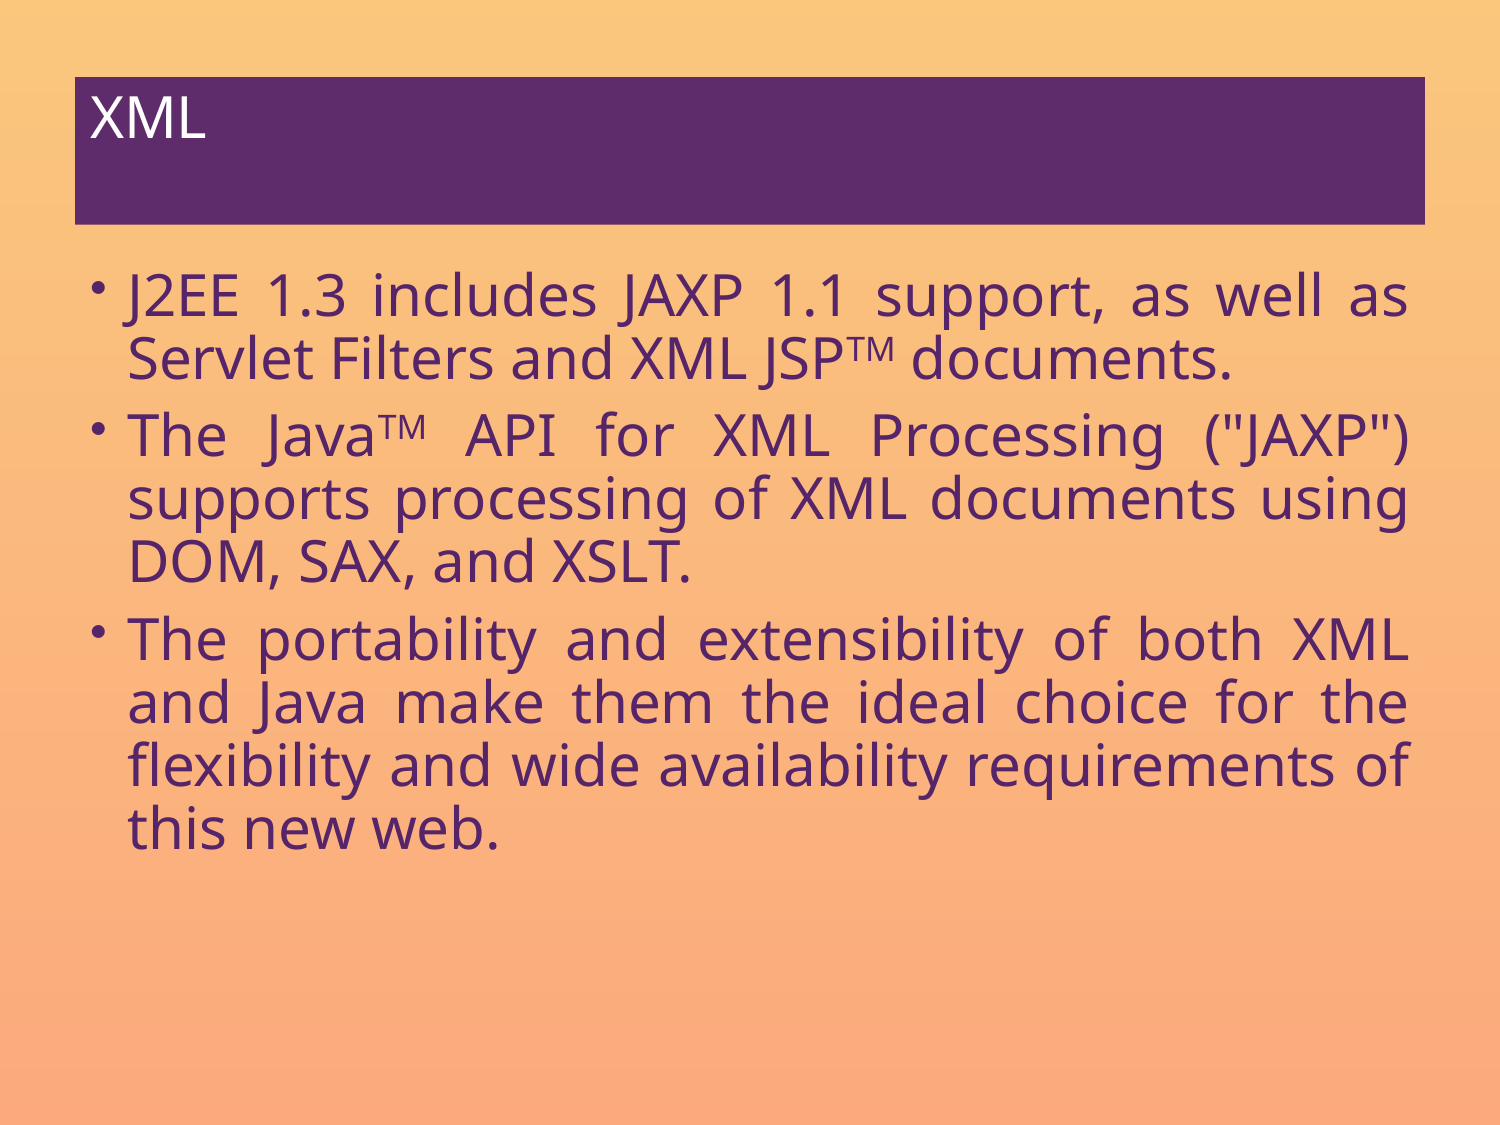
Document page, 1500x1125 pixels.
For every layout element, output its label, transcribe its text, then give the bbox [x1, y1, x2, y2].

title XML [74, 76, 1426, 225]
list J2EE 1.3 includes JAXP 1.1 support, as well as Servlet Filters and XML JSPTM documents. The JavaTM API for XML Processing ("JAXP") supports processing of XML documents using DOM, SAX, and XSLT. The portability and extensibility of both XML and Java make them the ideal choice for the flexibility and wide availability requirements of this new web. [74, 258, 1426, 1087]
